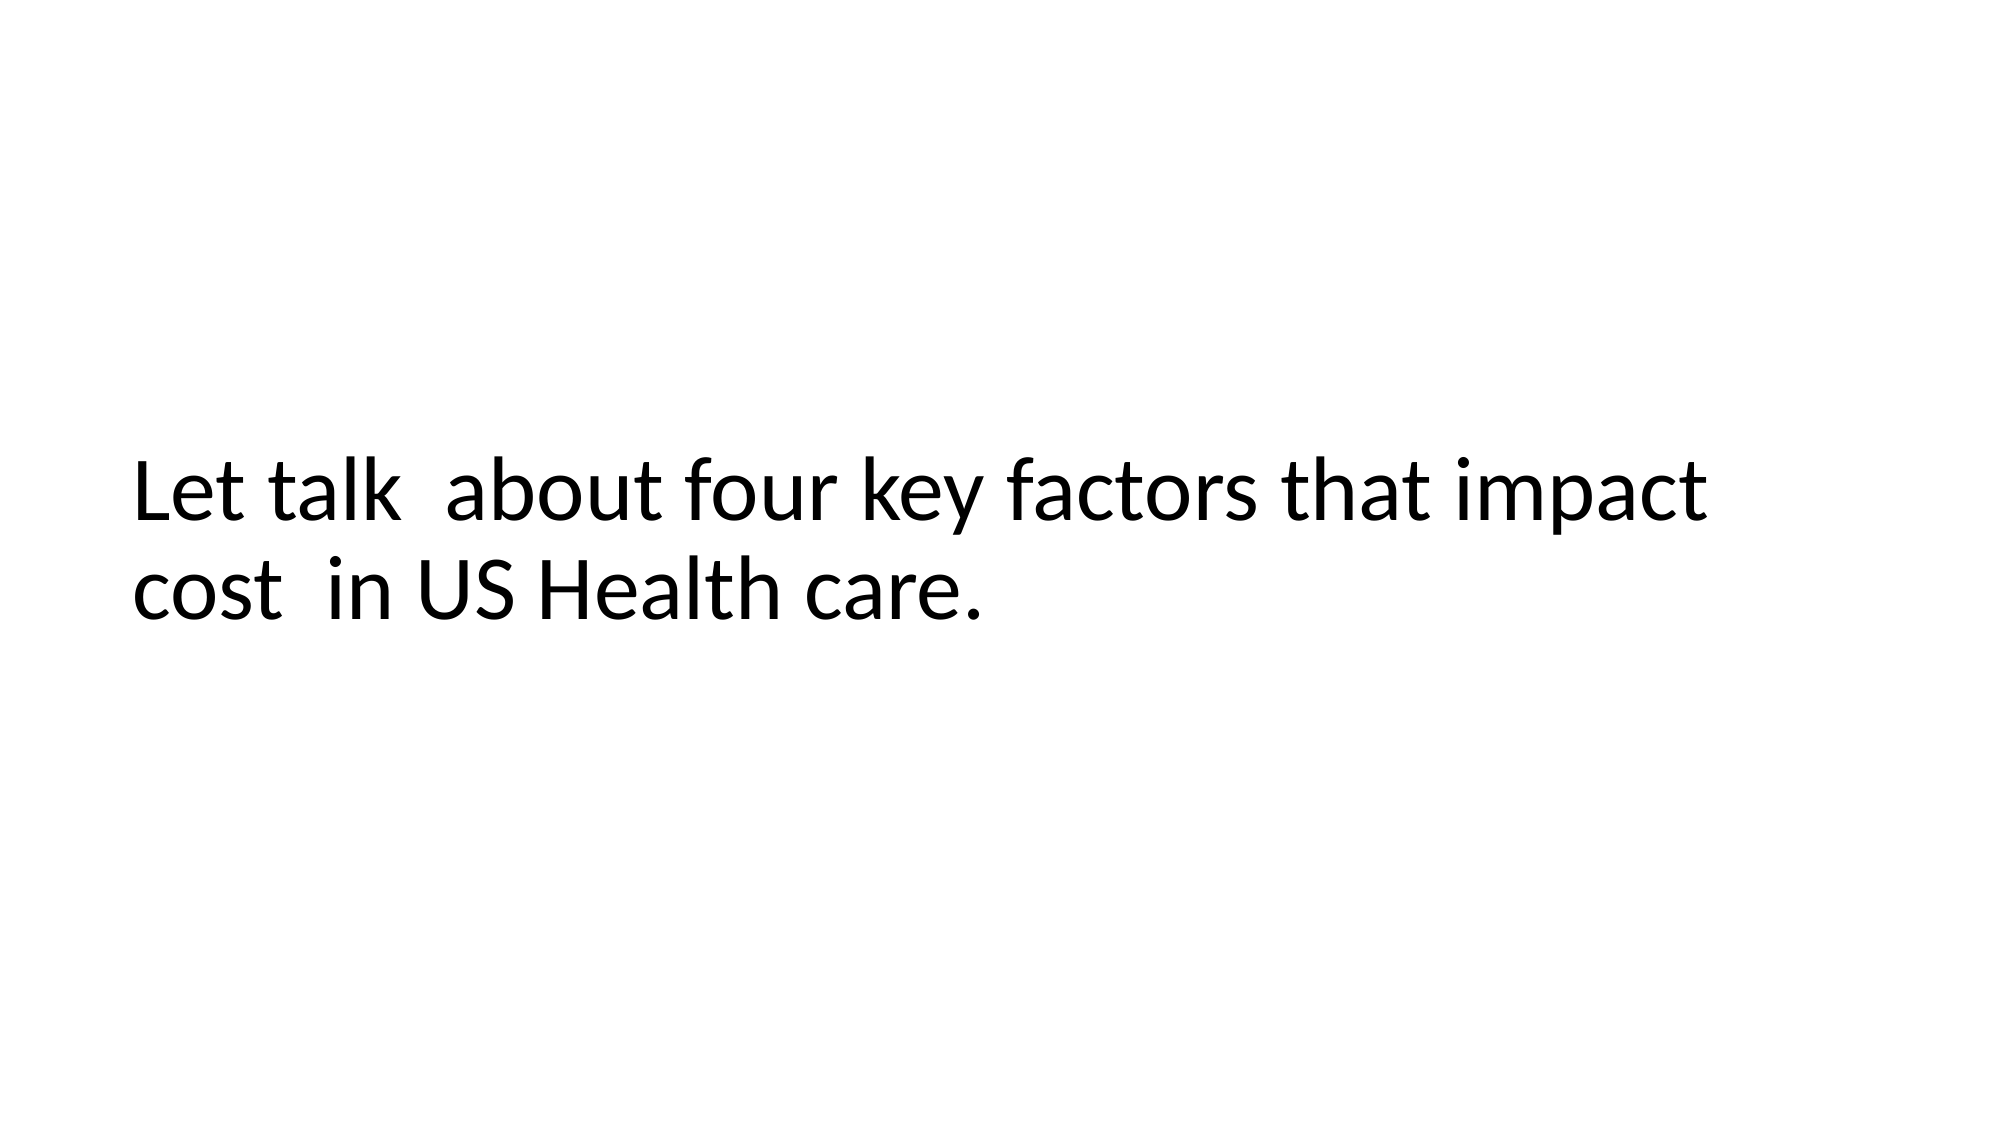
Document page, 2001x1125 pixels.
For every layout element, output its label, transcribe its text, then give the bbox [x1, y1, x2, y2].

title Let talk about four key factors that impact cost in US Health care. [117, 431, 1843, 649]
